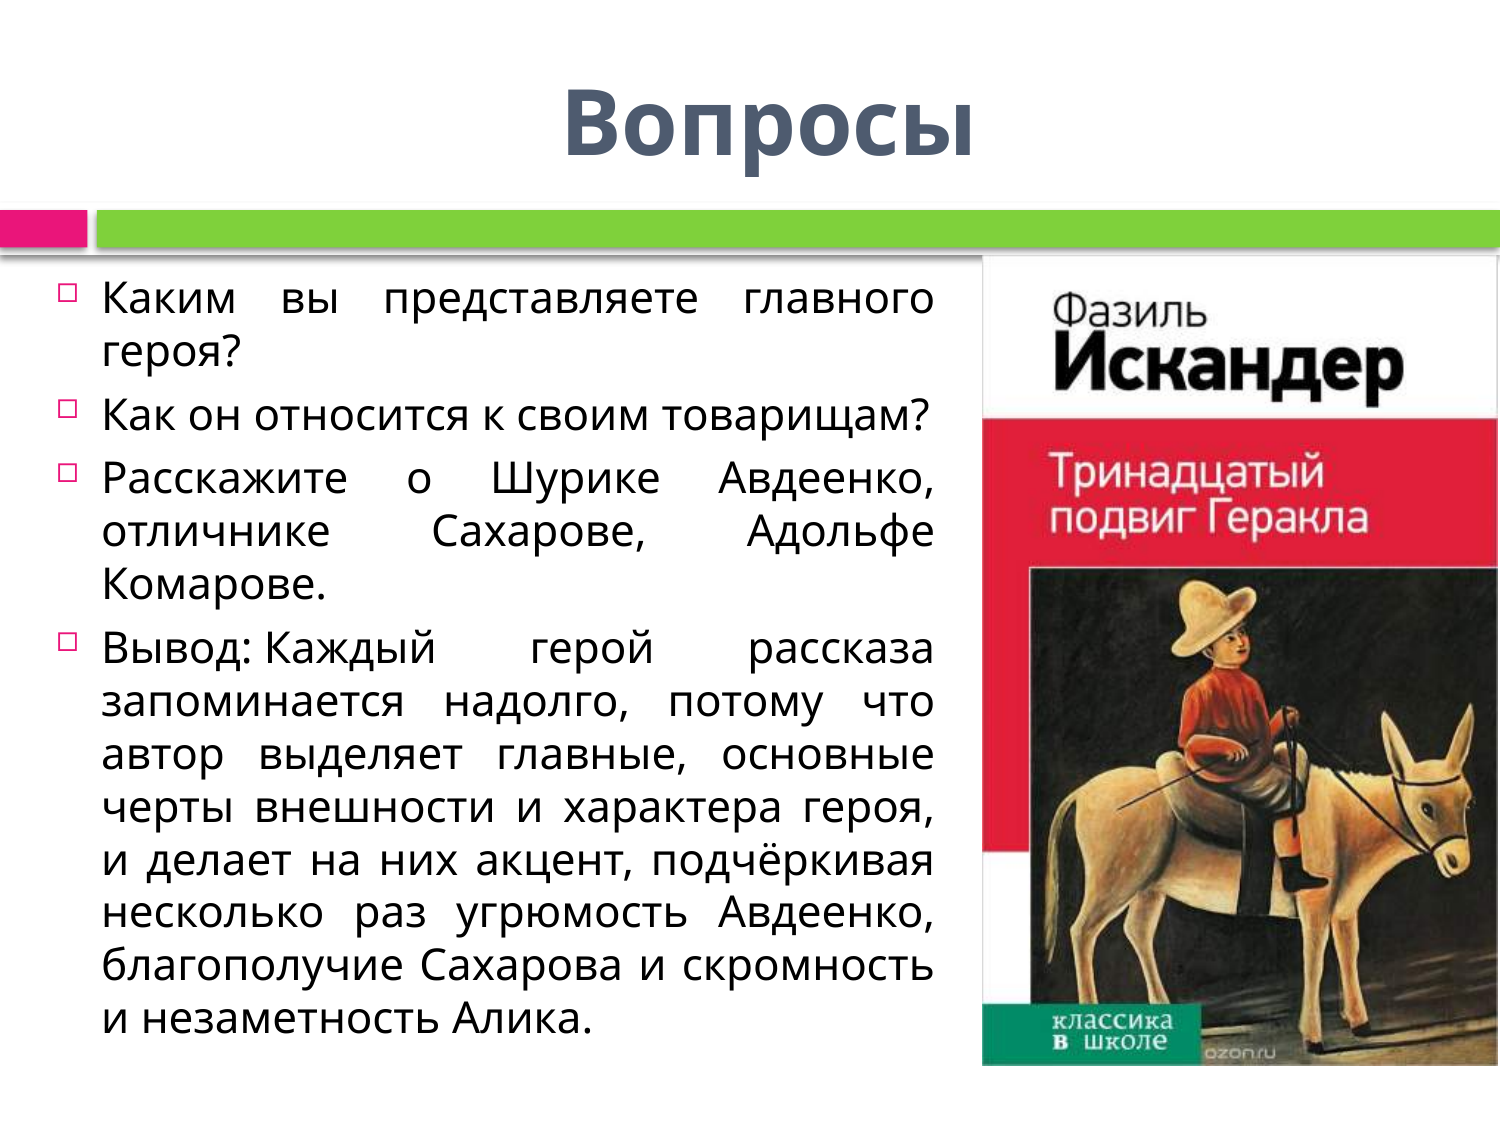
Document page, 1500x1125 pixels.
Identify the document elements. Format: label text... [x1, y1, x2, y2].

title Вопросы [100, 37, 1438, 200]
list Каким вы представляете главного героя? Как он относится к своим товарищам? Расскажите о Шурике Авдеенко, отличнике Сахарове, Адольфе Комарове. Вывод: Каждый герой рассказа запоминается надолго, потому что автор выделяет главные, основные черты внешности и характера героя, и делает на них акцент, подчёркивая несколько раз угрюмость Авдеенко, благополучие Сахарова и скромность и незаметность Алика. [41, 262, 951, 1106]
picture [982, 255, 1499, 1067]
